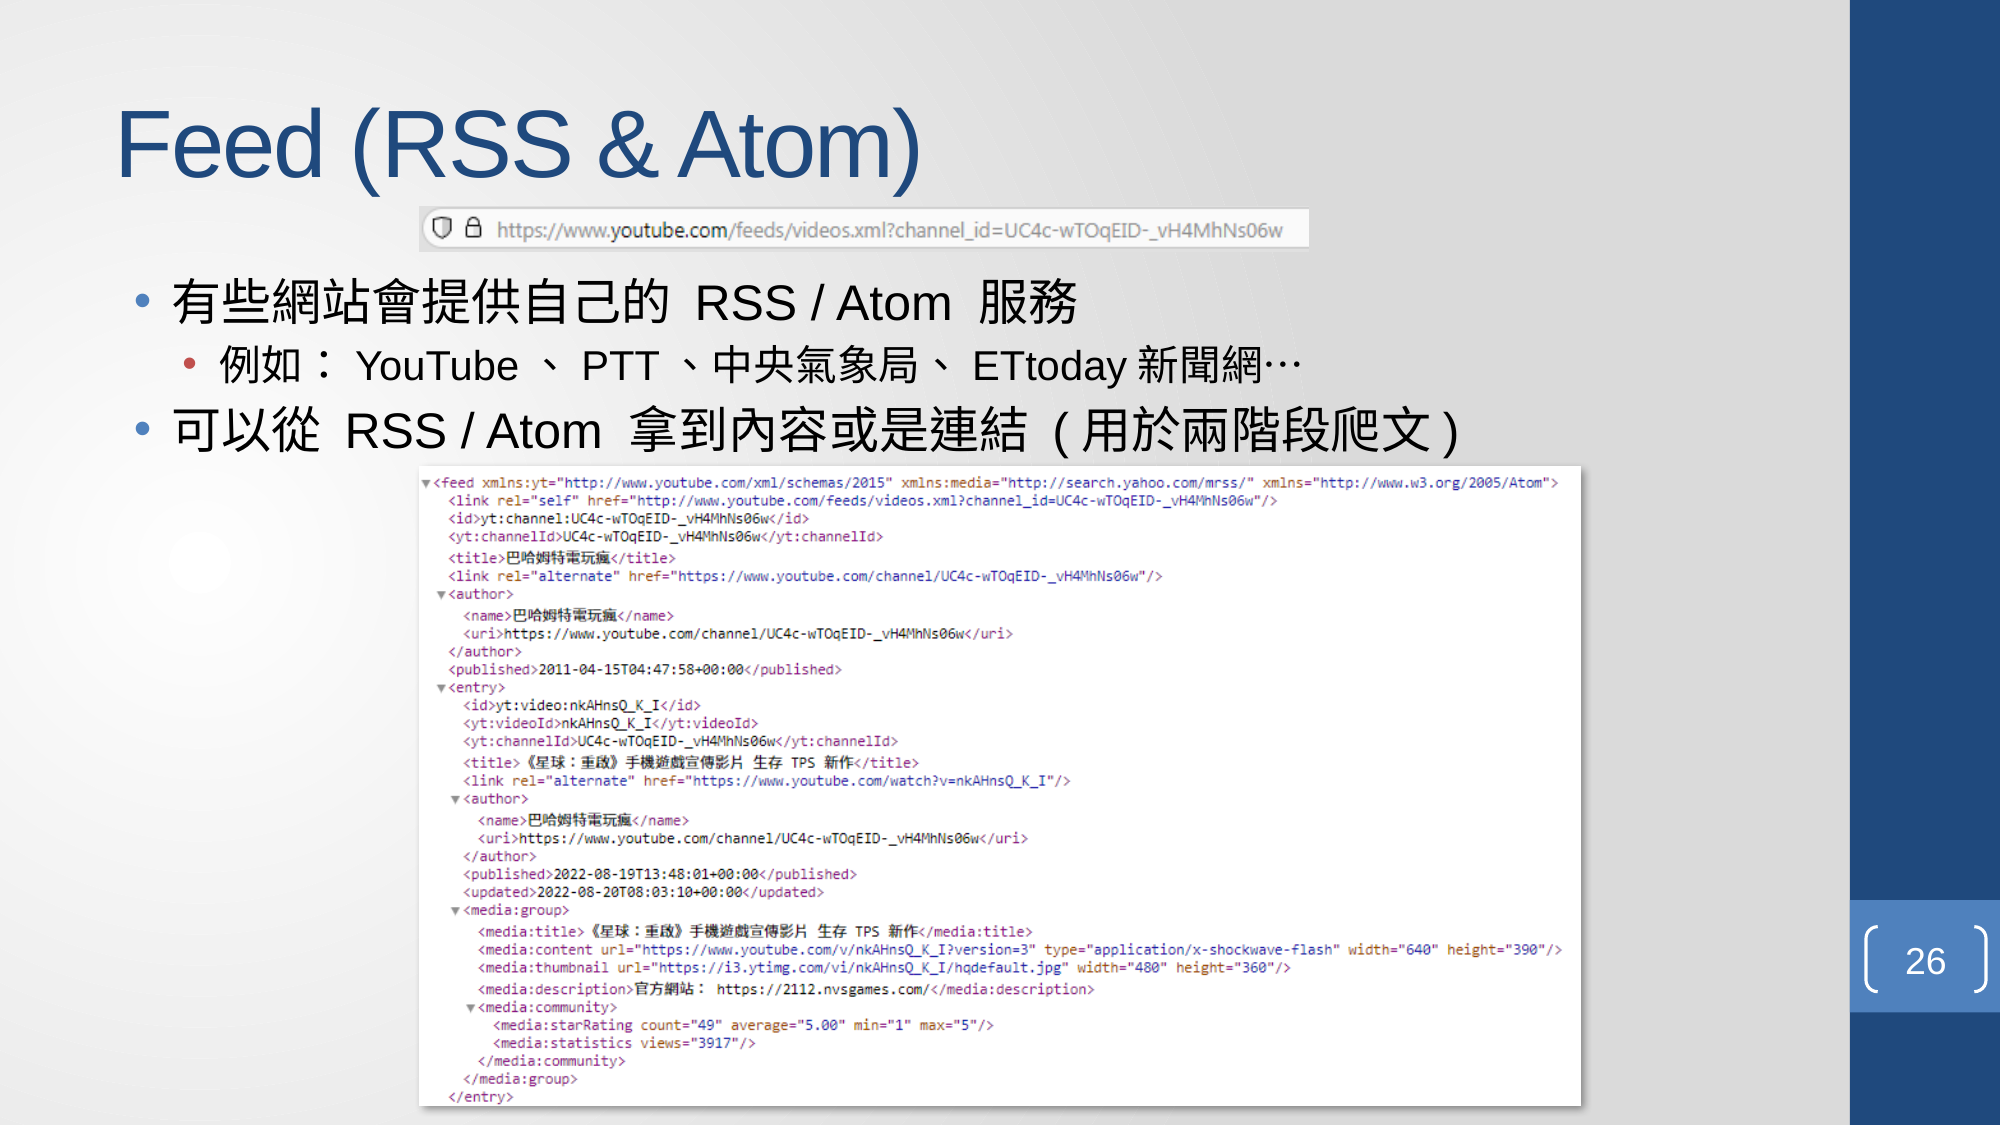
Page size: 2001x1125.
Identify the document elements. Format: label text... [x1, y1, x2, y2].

picture [418, 466, 1582, 1107]
title Feed (RSS & Atom) [99, 45, 1767, 233]
list 有些網站會提供自己的 RSS / Atom 服務 例如：YouTube、PTT、中央氣象局、ETtoday新聞網… 可以從 RSS / Atom 拿到內容或是連結 (用於兩階段爬文) [99, 262, 1767, 1050]
picture [418, 206, 1309, 253]
slide_number 26 [1864, 925, 1988, 994]
